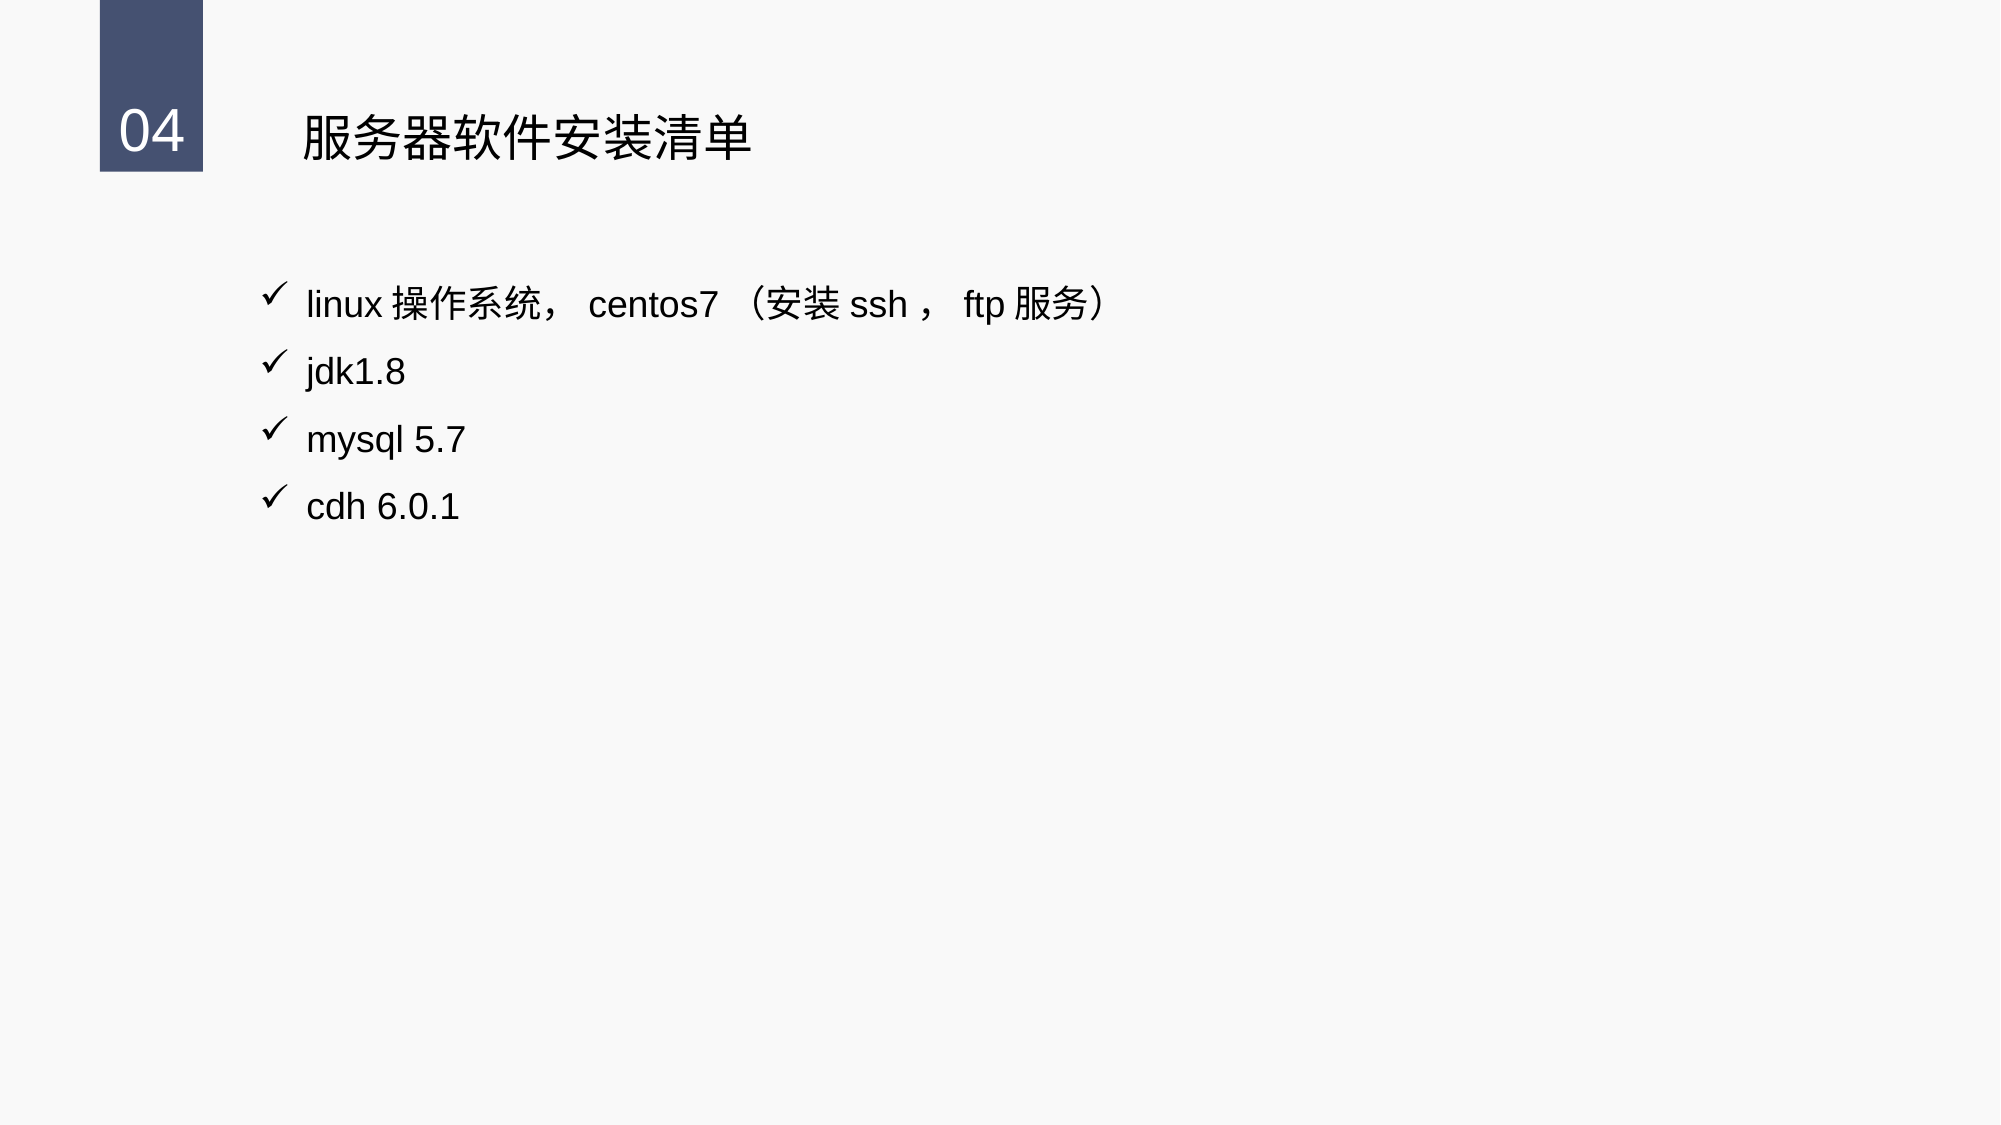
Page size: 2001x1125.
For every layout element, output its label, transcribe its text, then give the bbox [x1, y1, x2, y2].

text_box linux操作系统，centos7（安装ssh，ftp服务） jdk1.8 mysql 5.7 cdh 6.0.1 [244, 249, 1142, 535]
text_box 服务器软件安装清单 [288, 99, 768, 174]
text_box [99, 0, 204, 173]
text_box 04 [99, 85, 203, 172]
